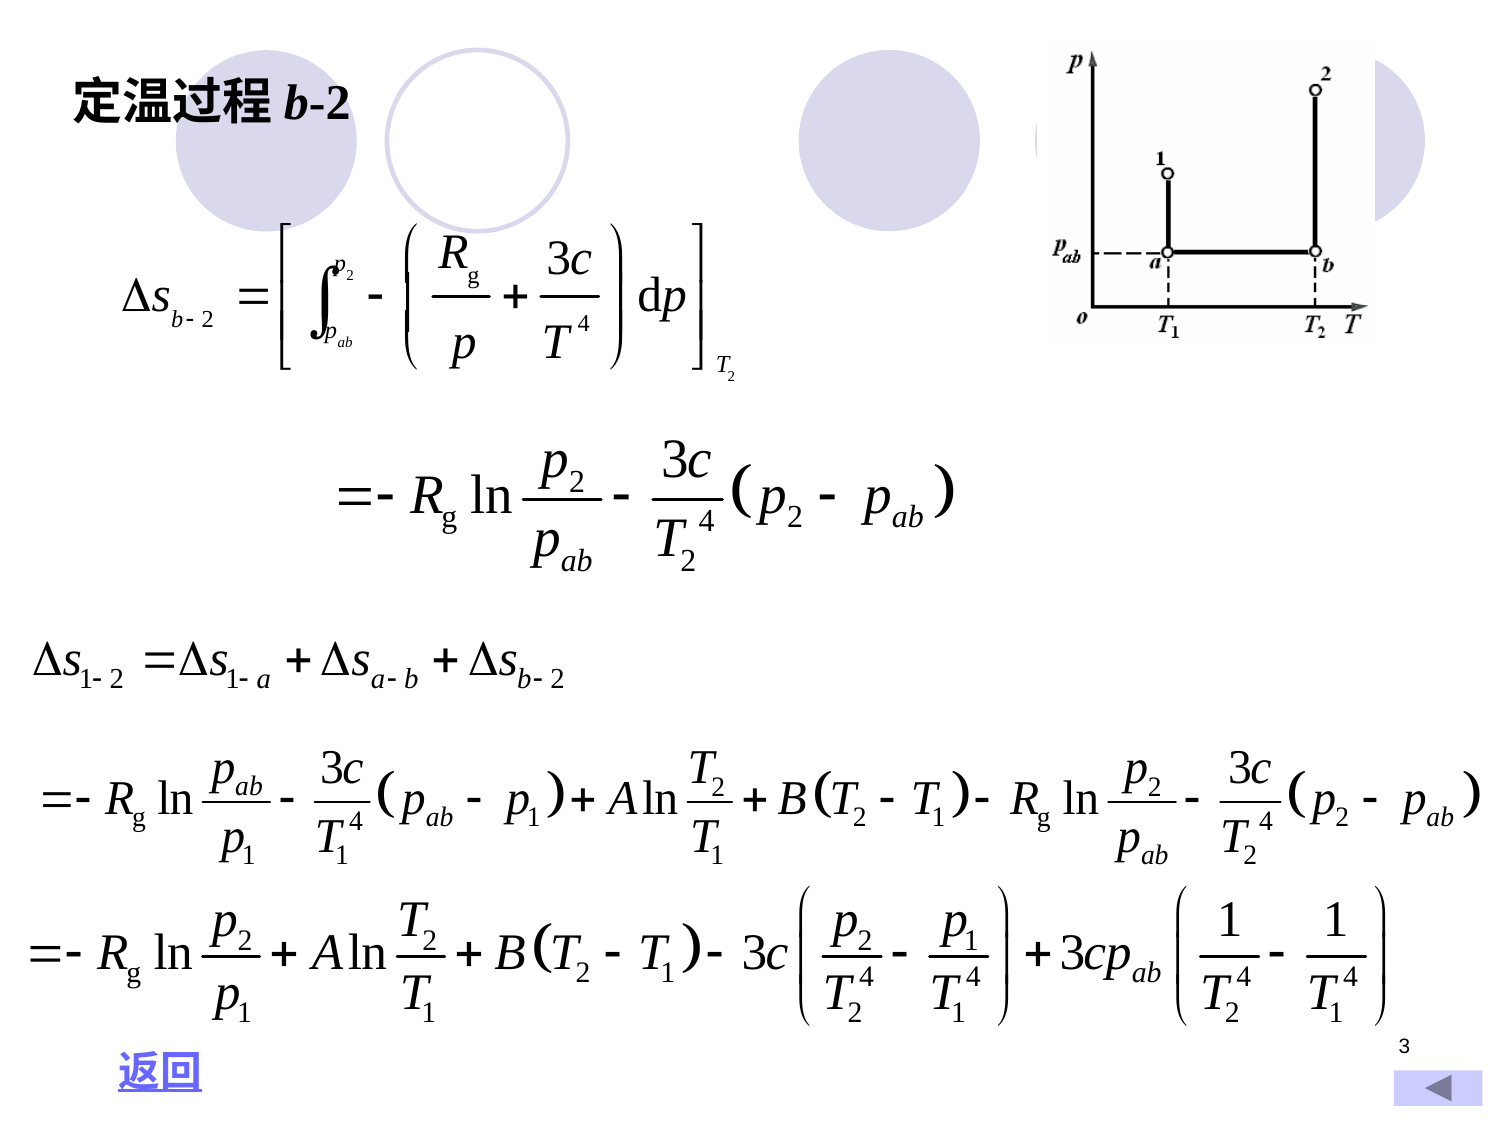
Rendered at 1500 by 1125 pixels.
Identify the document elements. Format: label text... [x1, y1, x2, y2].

text_box 定温过程b-2 [57, 62, 378, 138]
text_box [24, 624, 576, 701]
slide_number 3 [1074, 1024, 1426, 1101]
picture [1037, 37, 1376, 351]
text_box [1393, 1070, 1483, 1106]
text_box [324, 424, 960, 583]
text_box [31, 737, 1488, 876]
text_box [17, 874, 1401, 1038]
text_box 返回 [103, 1047, 217, 1113]
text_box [112, 212, 751, 396]
